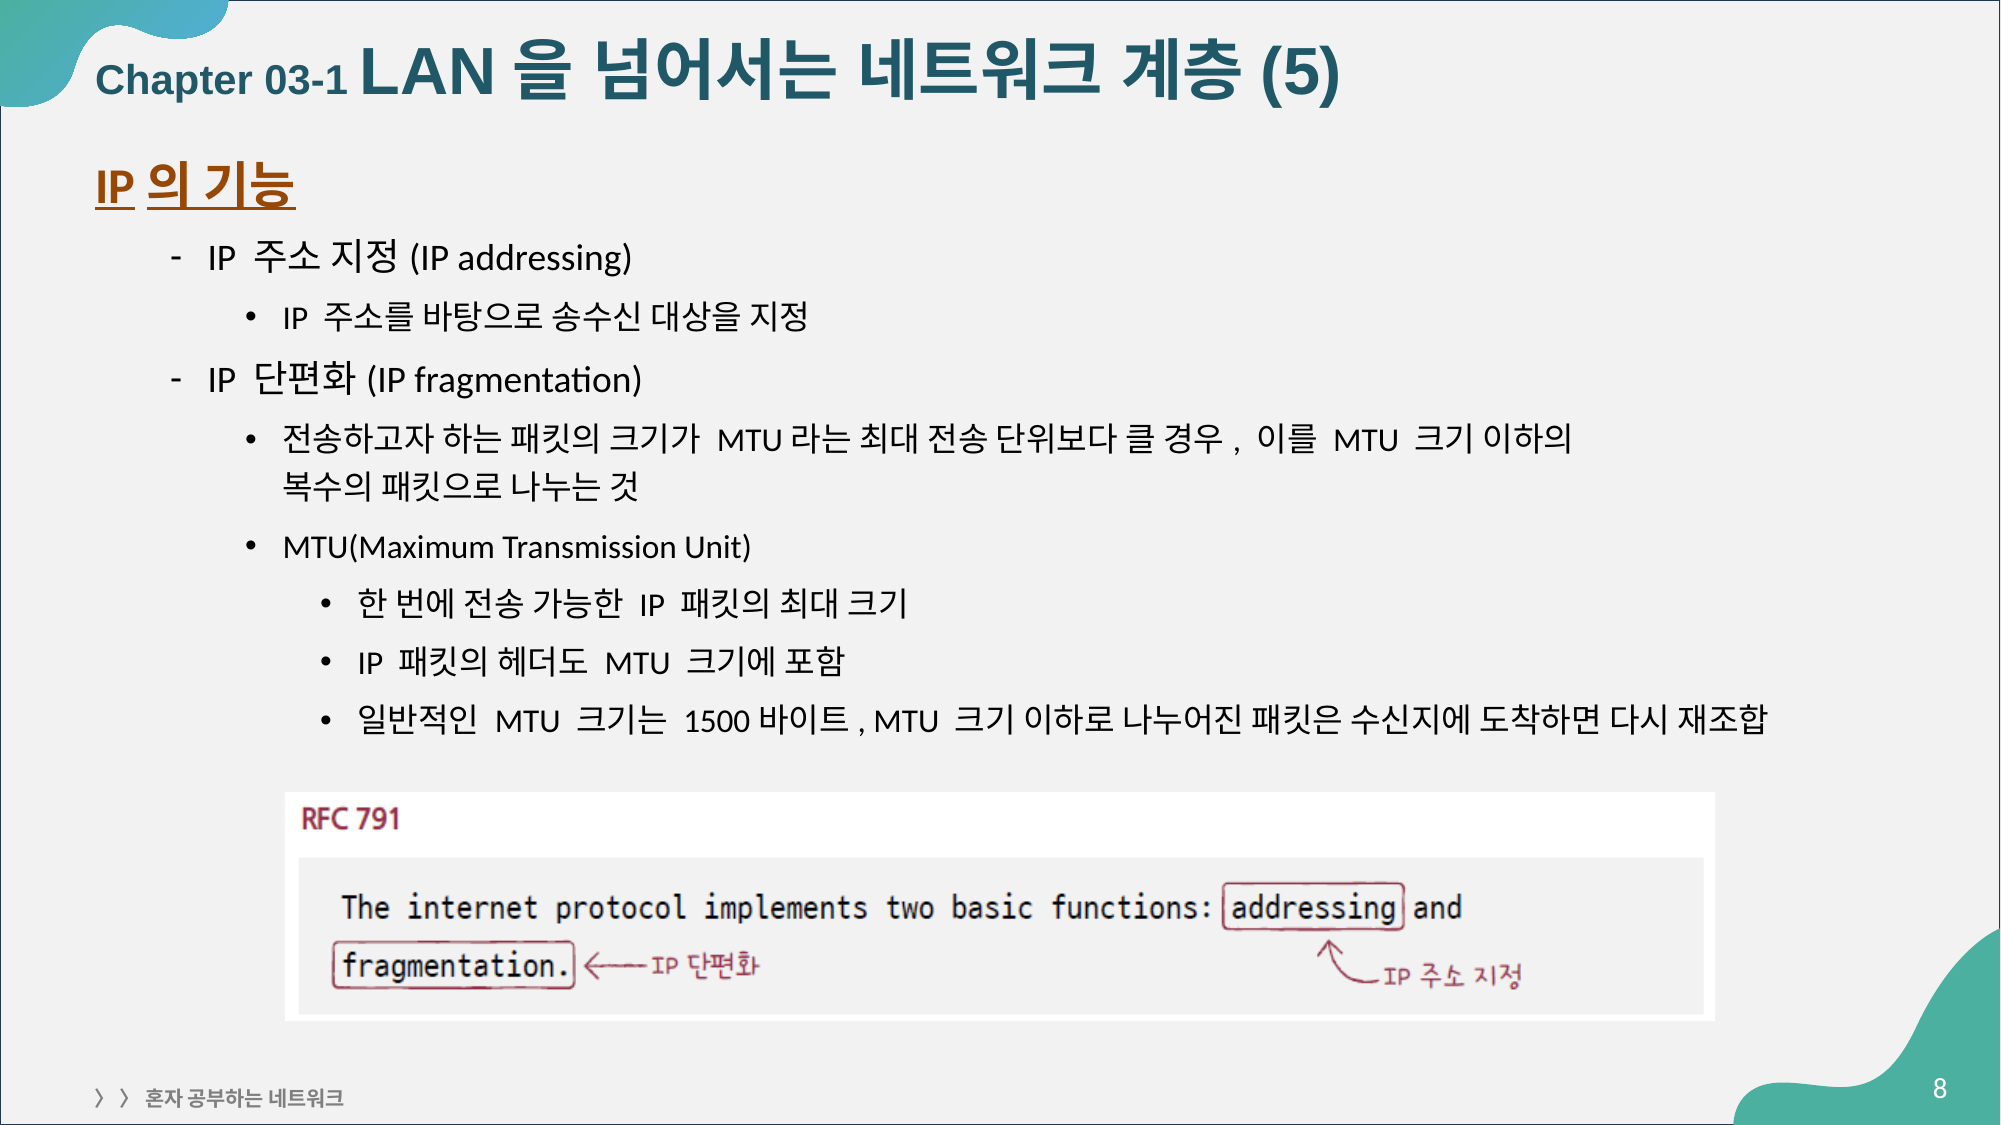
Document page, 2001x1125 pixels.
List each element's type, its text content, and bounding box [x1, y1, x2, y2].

list IP의 기능 IP 주소 지정(IP addressing) IP 주소를 바탕으로 송수신 대상을 지정 IP 단편화(IP fragmentation) 전송하고자 하는 패킷의 크기가 MTU라는 최대 전송 단위보다 클 경우, 이를 MTU 크기 이하의 복수의 패킷으로 나누는 것 MTU(Maximum Transmission Unit) 한 번에 전송 가능한 IP 패킷의 최대 크기 IP 패킷의 헤더도 MTU 크기에 포함 일반적인 MTU 크기는 1500바이트, MTU 크기 이하로 나누어진 패킷은 수신지에 도착하면 다시 재조합 [79, 133, 1931, 1079]
slide_number ‹#› [1917, 1061, 1984, 1122]
picture [285, 791, 1715, 1021]
footer 〉 〉 혼자 공부하는 네트워크 [79, 1078, 755, 1114]
title Chapter 03-1 LAN을 넘어서는 네트워크 계층(5) [79, 17, 1931, 128]
